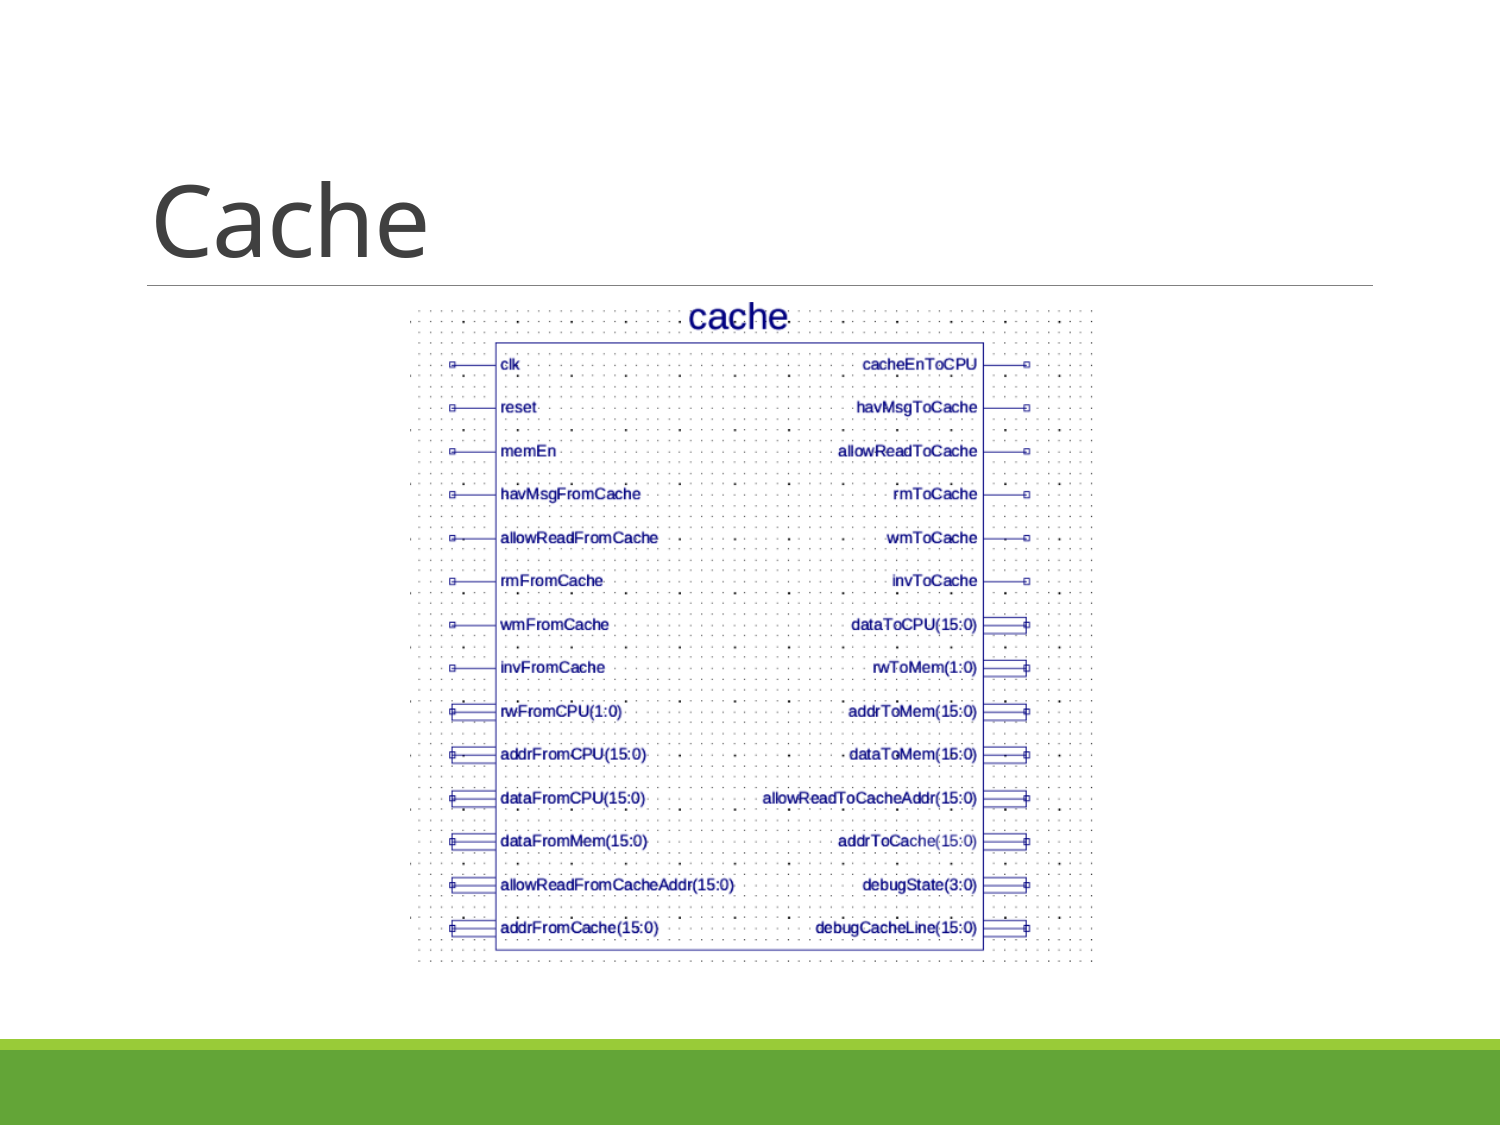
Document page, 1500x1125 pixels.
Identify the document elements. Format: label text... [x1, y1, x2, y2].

title Cache [135, 47, 1373, 285]
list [410, 302, 1098, 964]
